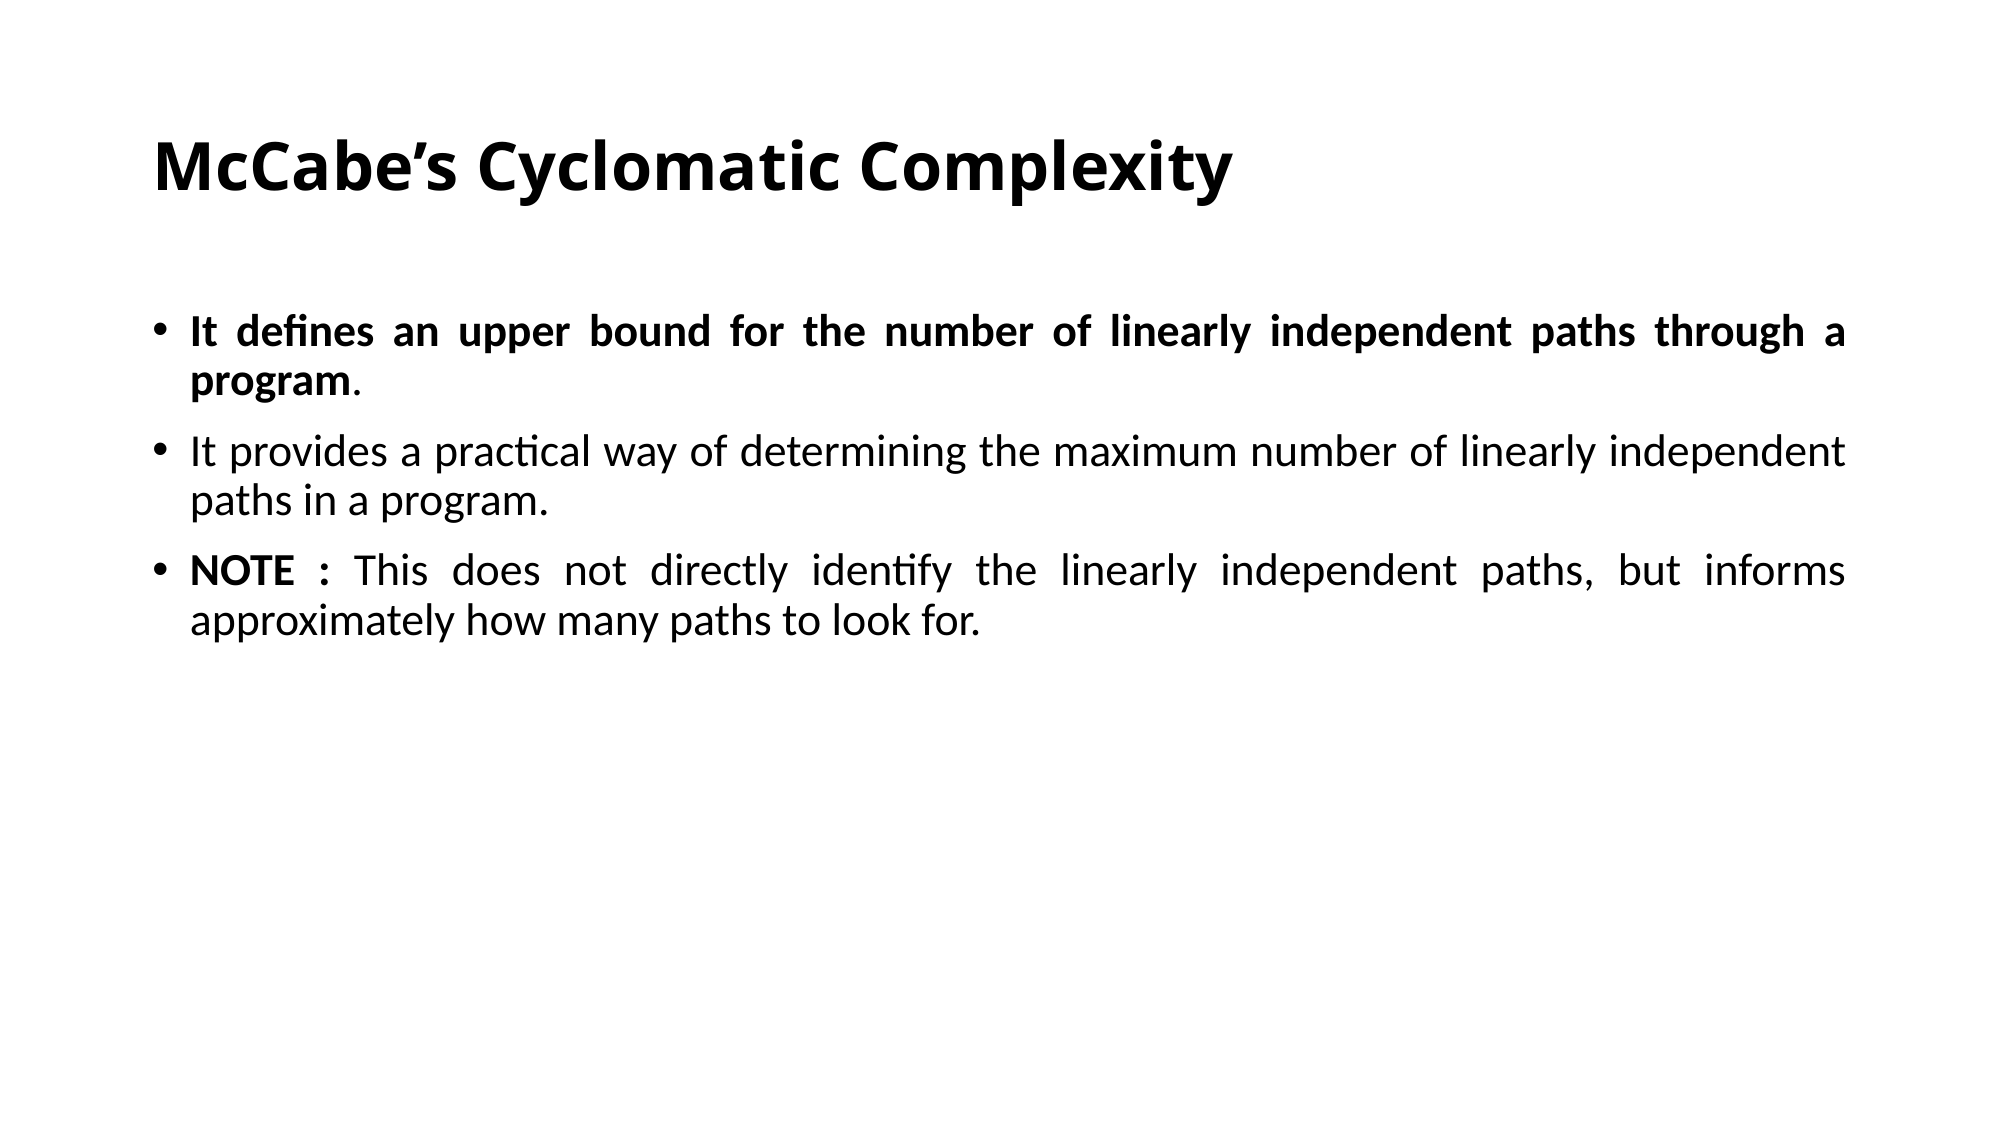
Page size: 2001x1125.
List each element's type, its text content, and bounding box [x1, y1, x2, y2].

title McCabe’s Cyclomatic Complexity [137, 59, 1863, 278]
list It defines an upper bound for the number of linearly independent paths through a program. It provides a practical way of determining the maximum number of linearly independent paths in a program. NOTE : This does not directly identify the linearly independent paths, but informs approximately how many paths to look for. [137, 299, 1863, 1014]
